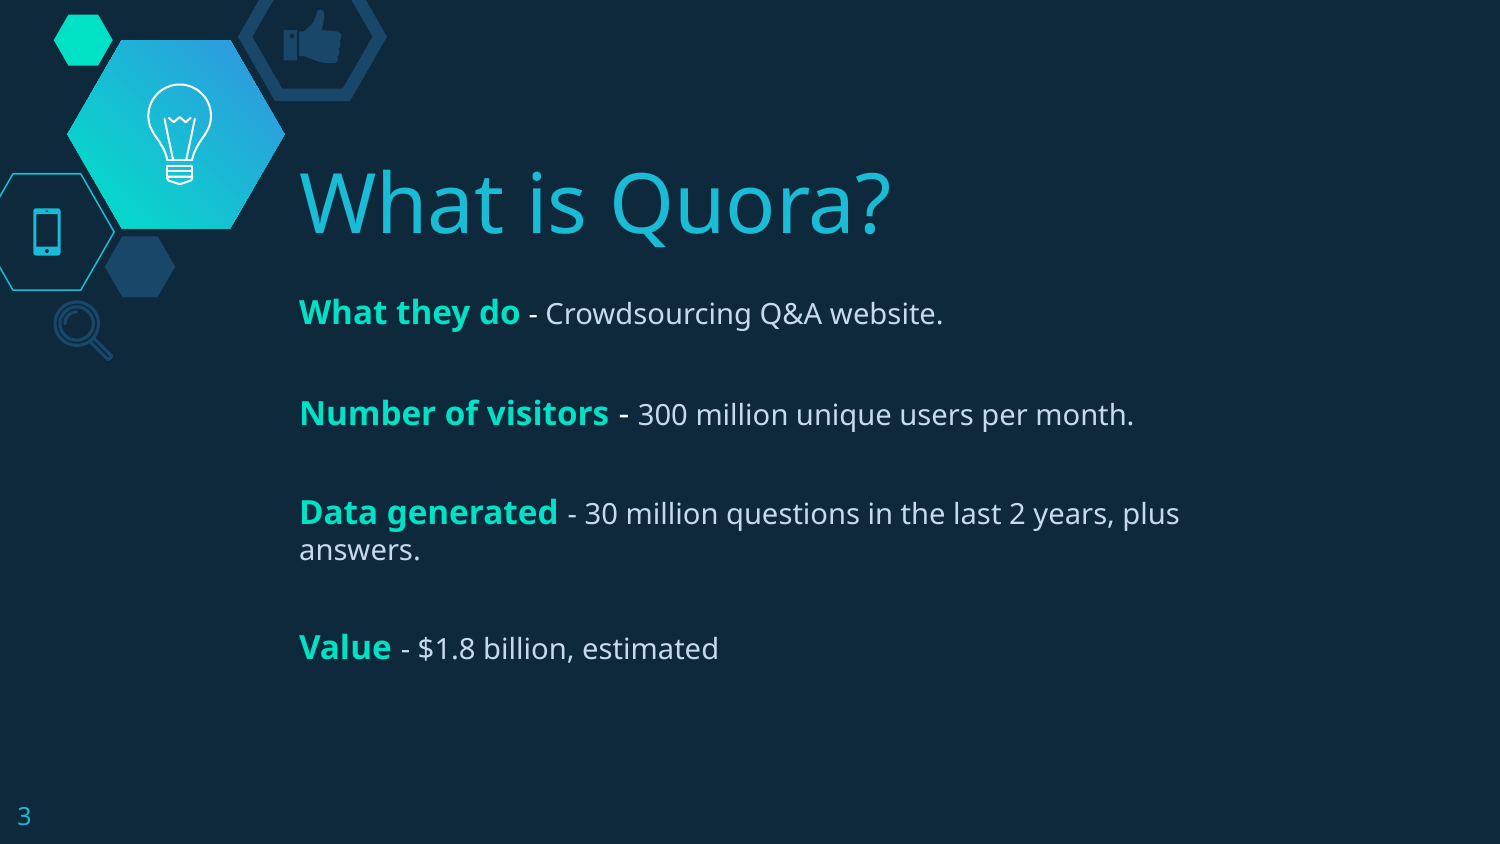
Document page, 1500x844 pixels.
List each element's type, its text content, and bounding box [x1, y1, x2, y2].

text_box What they do - Crowdsourcing Q&A website. Number of visitors - 300 million unique users per month. Data generated - 30 million questions in the last 2 years, plus answers. Value - $1.8 billion, estimated [284, 276, 1321, 669]
title What is Quora? [284, 159, 1235, 266]
slide_number ‹#› [2, 785, 93, 844]
